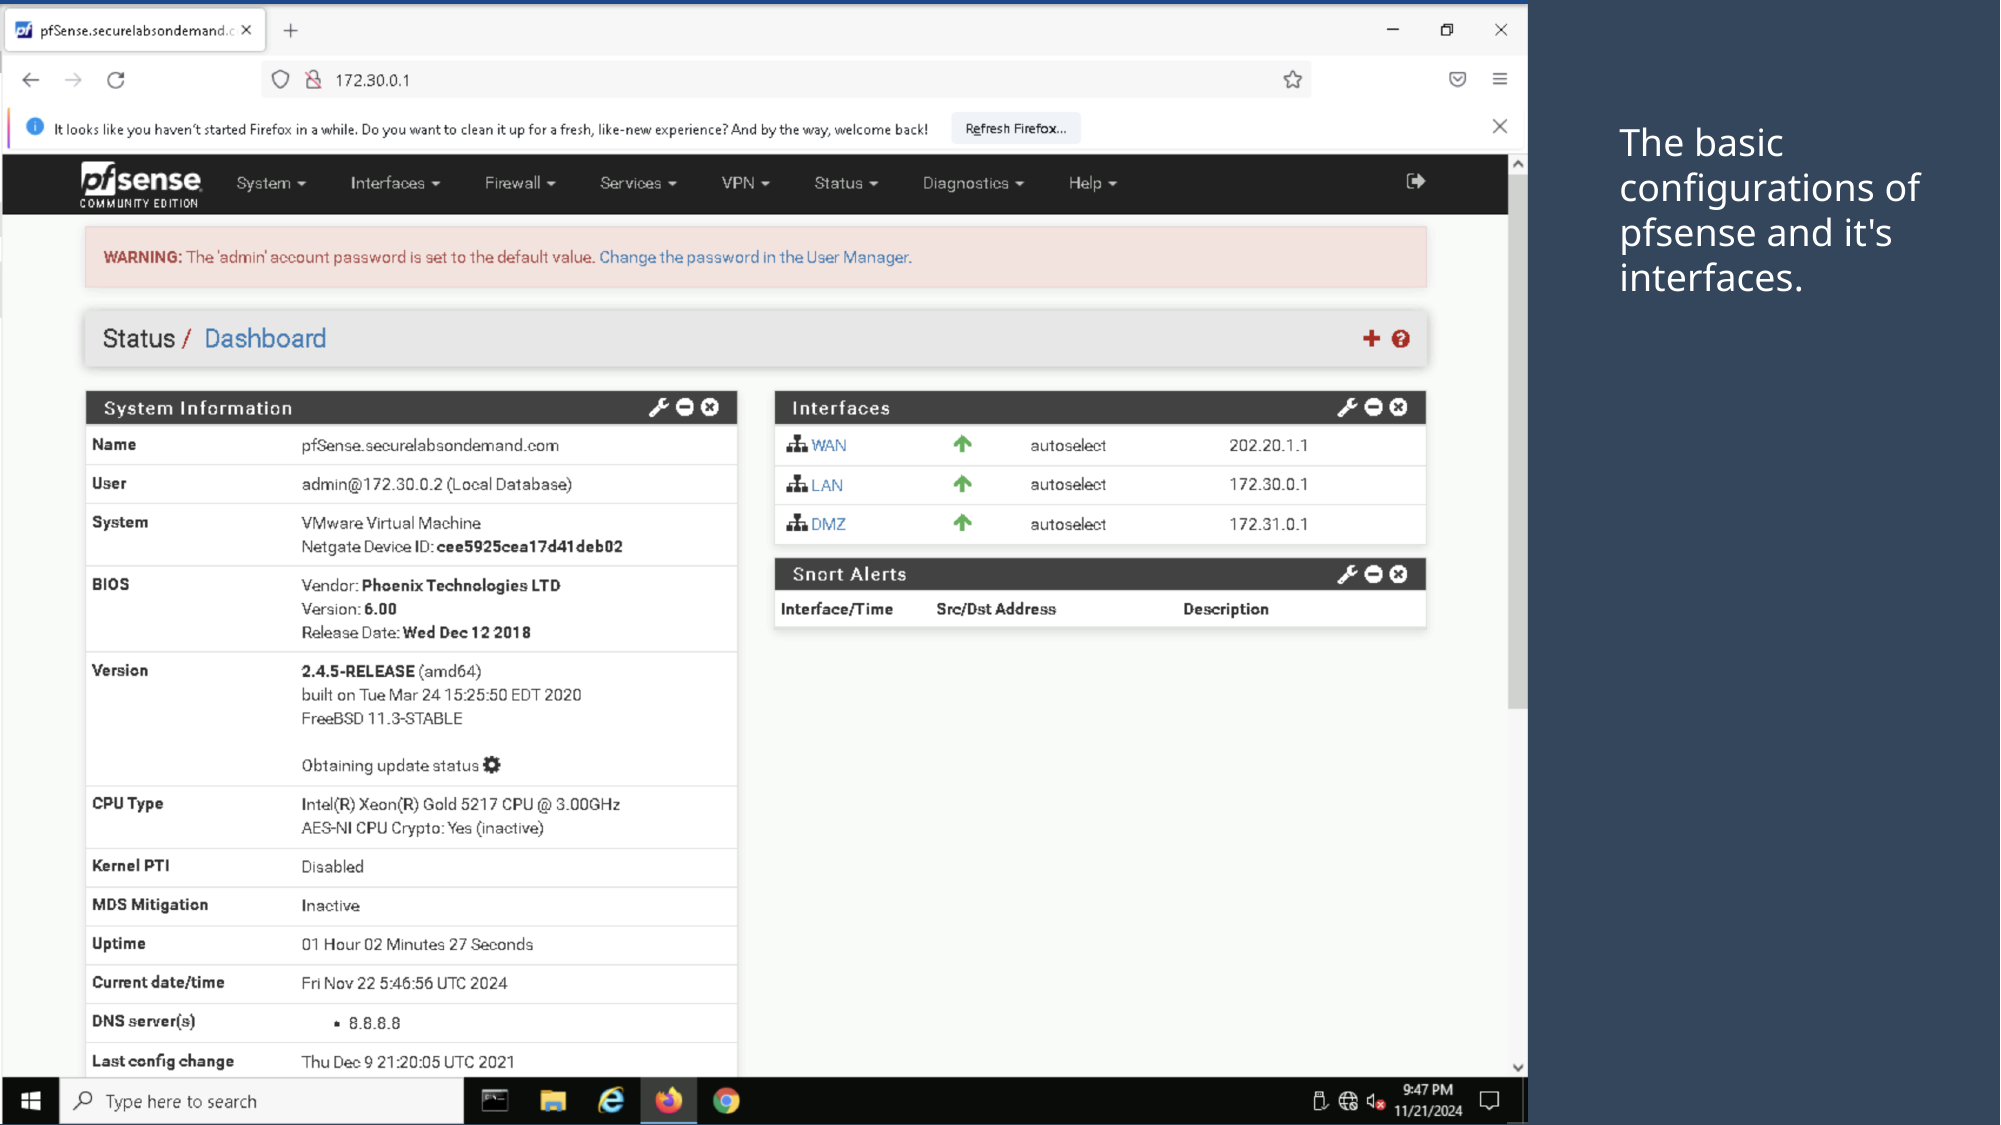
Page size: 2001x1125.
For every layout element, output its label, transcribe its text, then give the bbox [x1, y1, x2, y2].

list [0, 0, 1528, 1125]
text_box The basic configurations of pfsense and it's interfaces. [1604, 111, 1952, 307]
